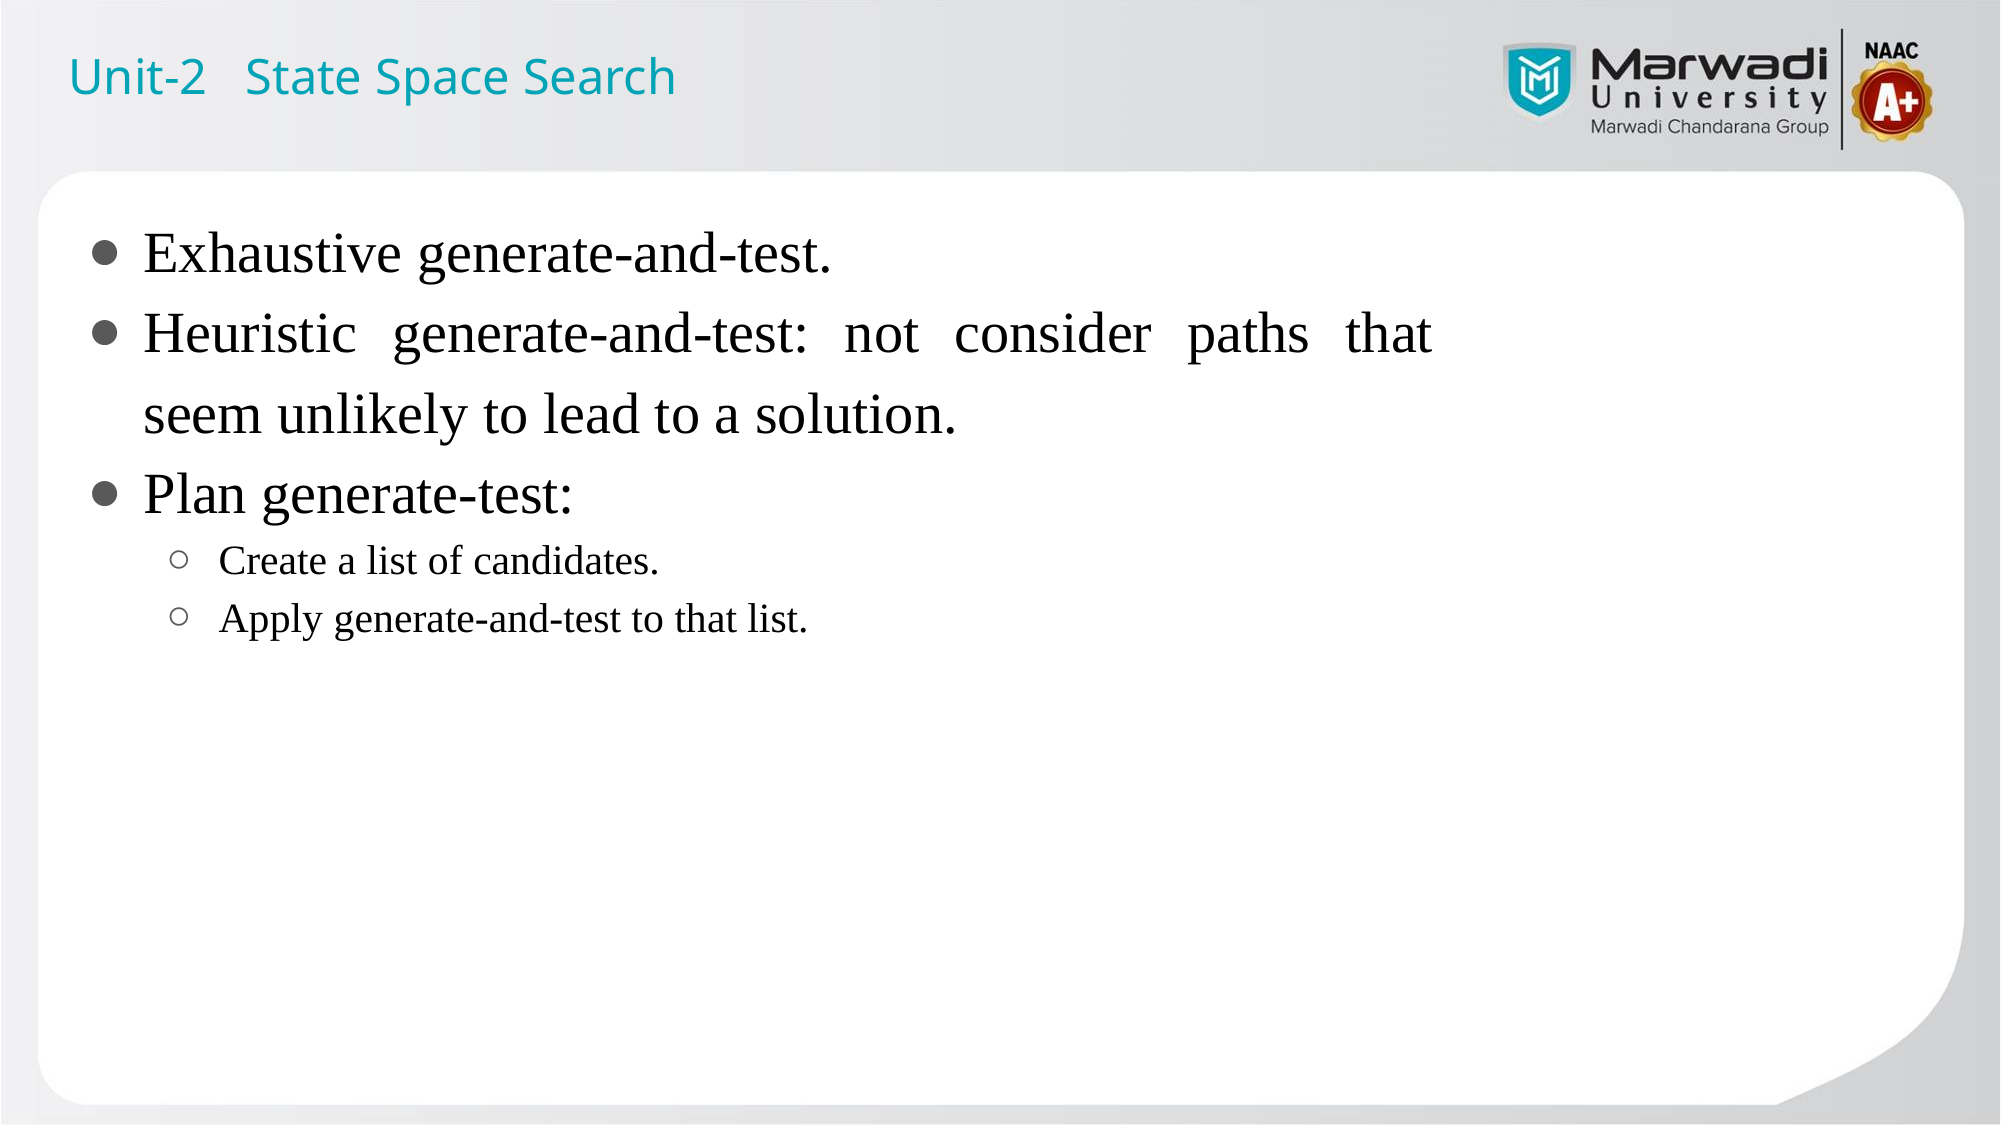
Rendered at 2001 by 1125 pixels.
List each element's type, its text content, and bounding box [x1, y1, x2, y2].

text_box Exhaustive generate‐and‐test. Heuristic generate‐and‐test: not consider paths that seem unlikely to lead to a solution. Plan generate‐test: Create a list of candidates. Apply generate‐and‐test to that list. [53, 188, 1449, 808]
picture [0, 0, 2001, 1125]
text_box Unit-2 State Space Search [53, 30, 1452, 143]
